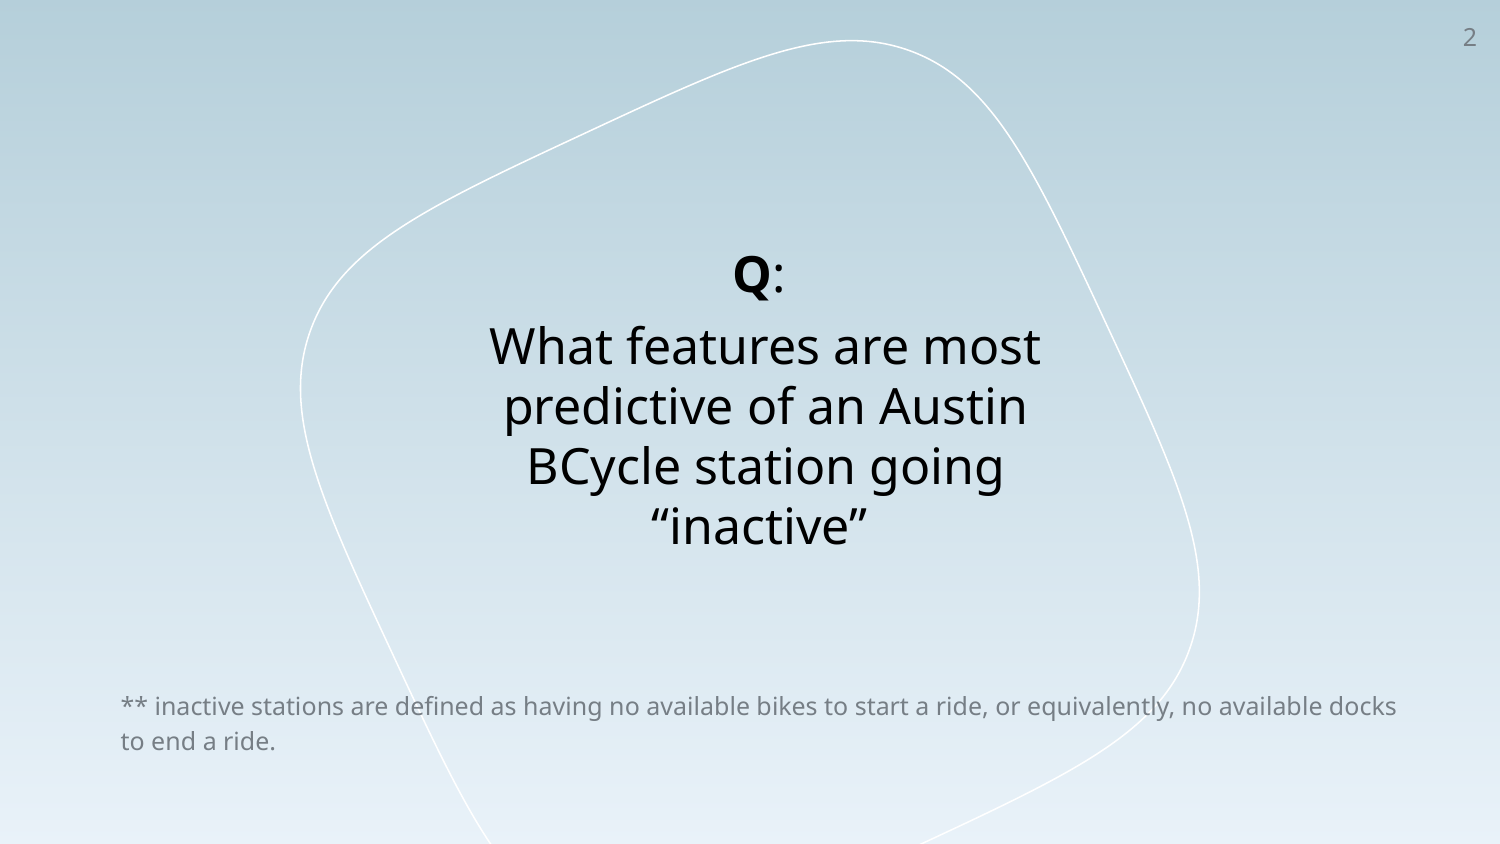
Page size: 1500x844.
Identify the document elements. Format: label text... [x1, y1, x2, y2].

slide_number ‹#› [1387, 21, 1478, 86]
text_box ** inactive stations are defined as having no available bikes to start a ride, or equivalently, no available docks to end a ride. [105, 671, 1427, 736]
text_box Q: What features are most predictive of an Austin BCycle station going “inactive” [461, 227, 1071, 671]
